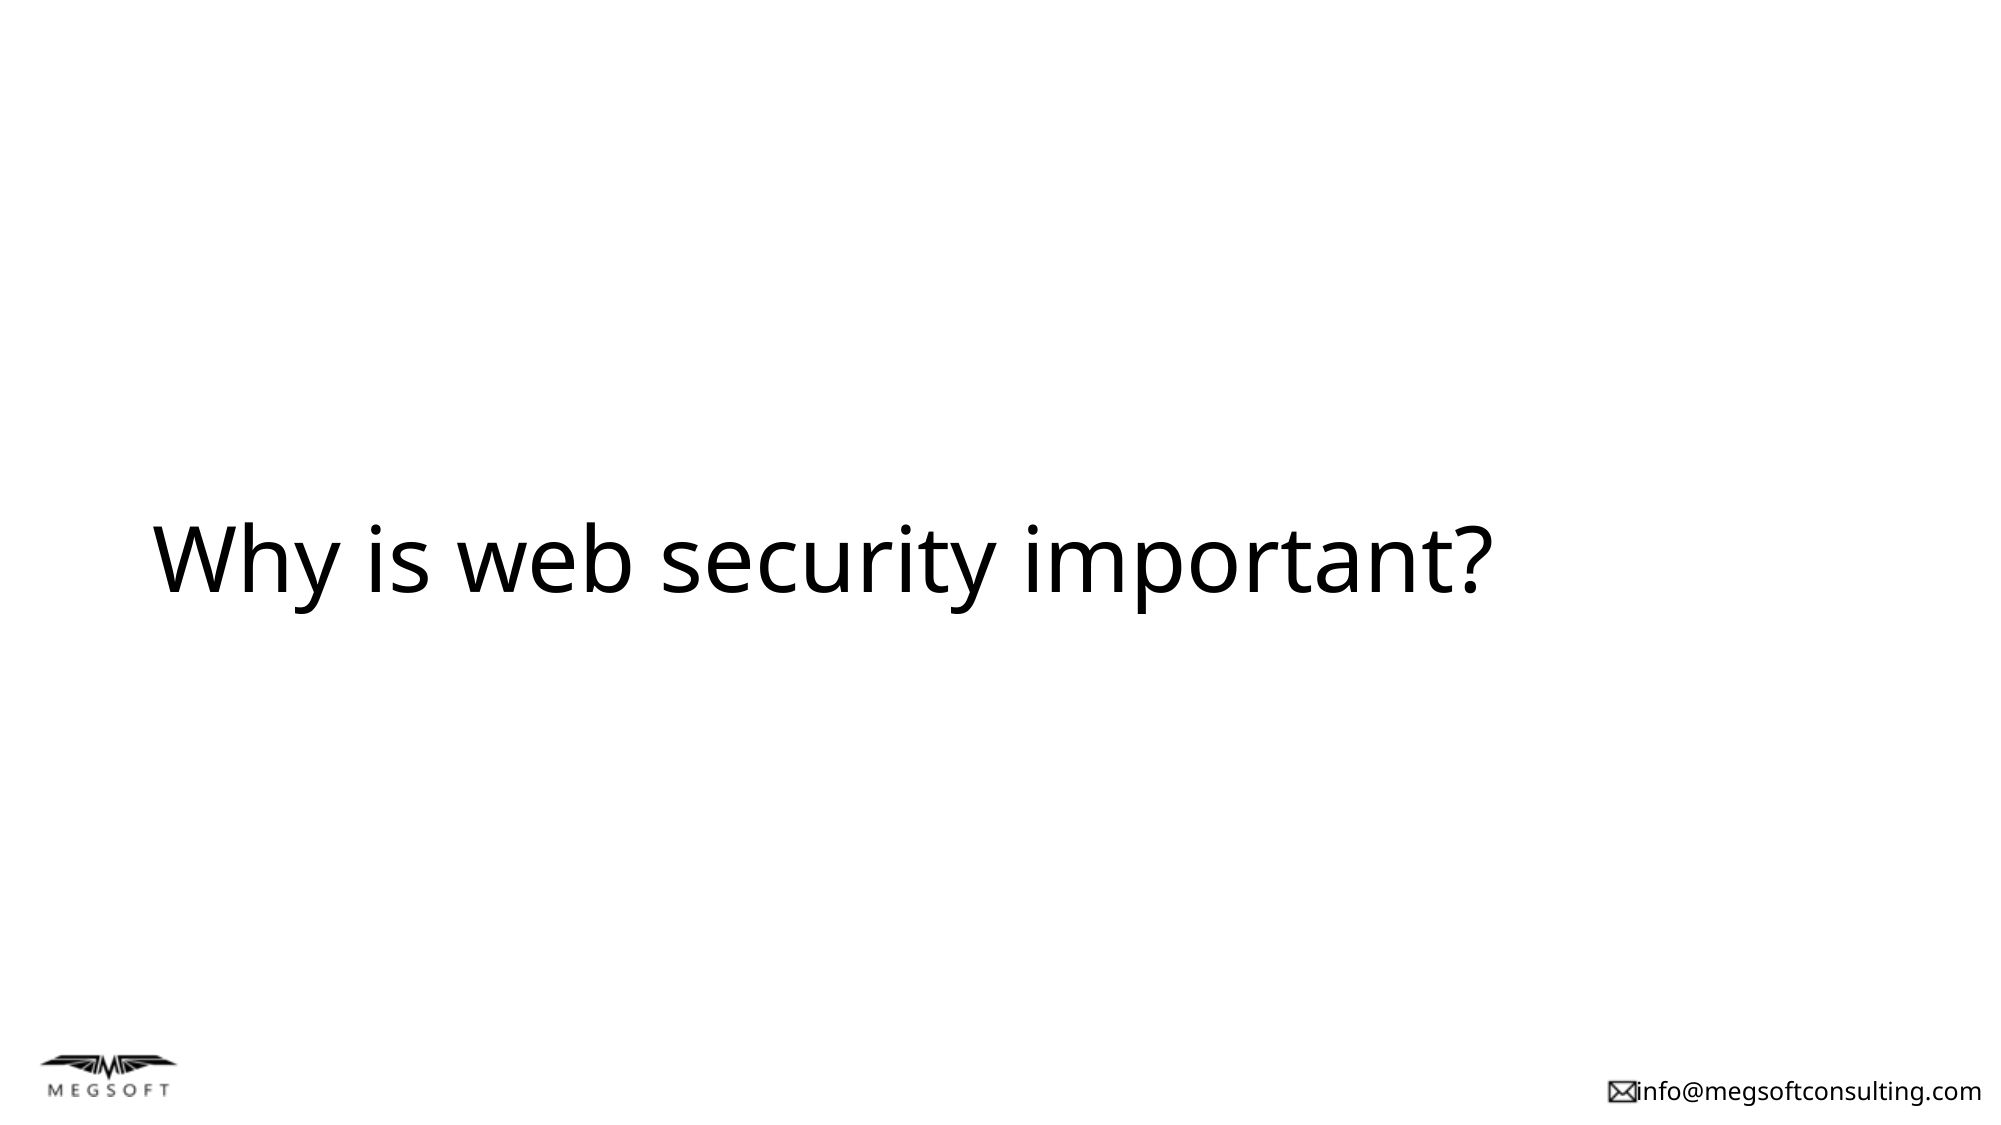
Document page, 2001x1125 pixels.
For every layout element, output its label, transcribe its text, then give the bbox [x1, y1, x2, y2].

title Why is web security important? [137, 453, 1863, 672]
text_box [39, 1054, 1988, 1114]
